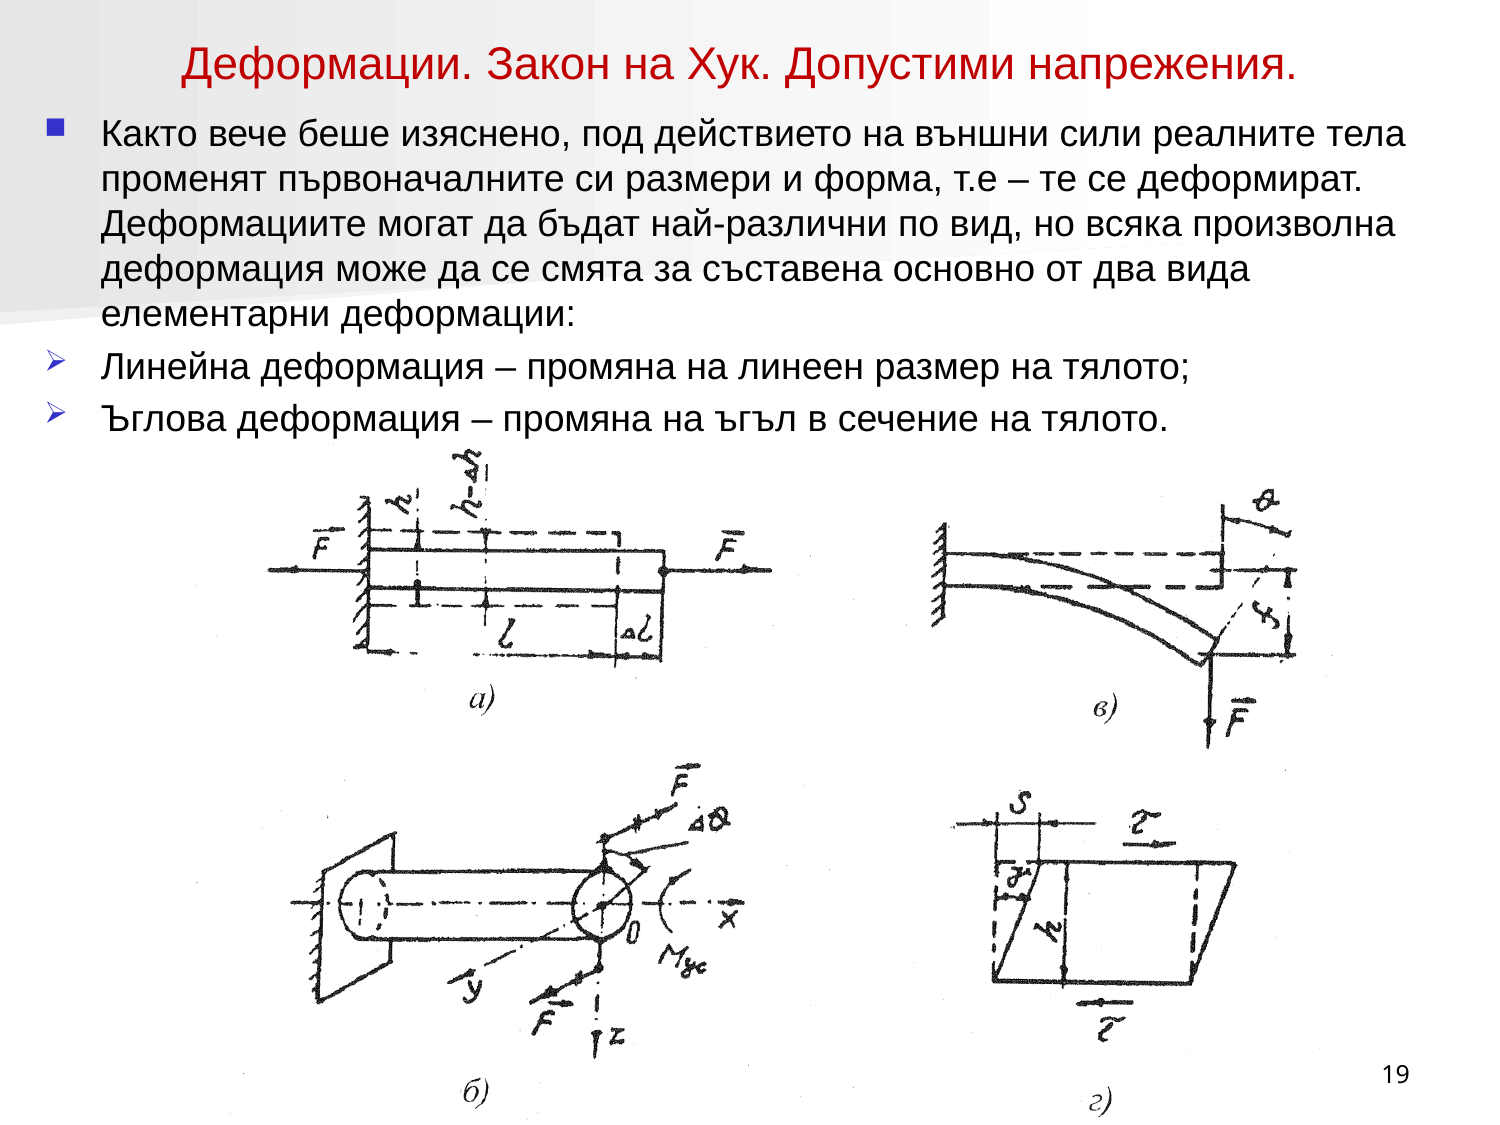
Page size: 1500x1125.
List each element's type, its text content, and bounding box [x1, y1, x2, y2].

list Както вече беше изяснено, под действието на външни сили реалните тела променят първоначалните си размери и форма, т.е – те се деформират. Деформациите могат да бъдат най-различни по вид, но всяка произволна деформация може да се смята за съставена основно от два вида елементарни деформации: Линейна деформация – промяна на линеен размер на тялото; Ъглова деформация – промяна на ъгъл в сечение на тялото. [29, 101, 1471, 454]
picture [182, 444, 1360, 1125]
title Деформации. Закон на Хук. Допустими напрежения. [71, 19, 1422, 101]
slide_number 19 [1360, 1025, 1425, 1100]
